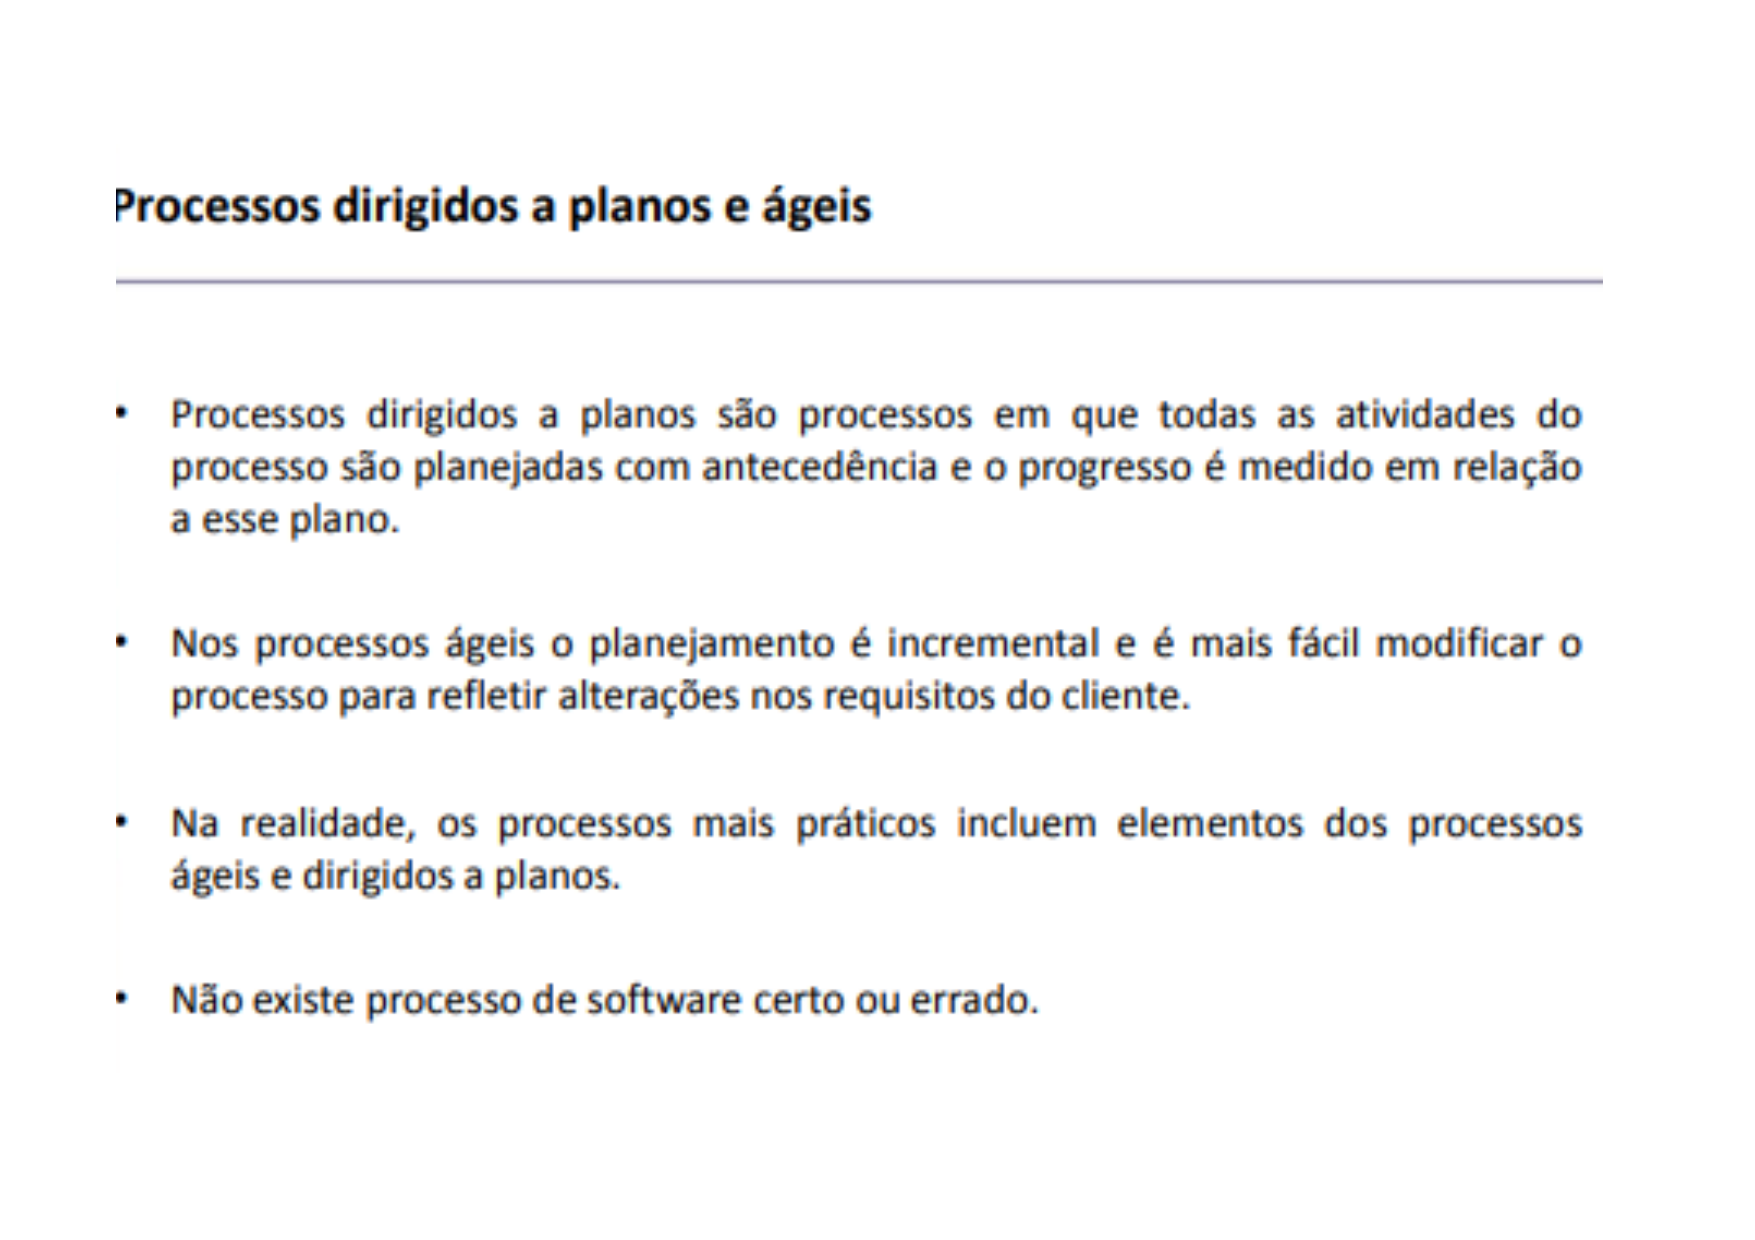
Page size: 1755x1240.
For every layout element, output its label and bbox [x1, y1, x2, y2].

picture [115, 144, 1603, 1073]
